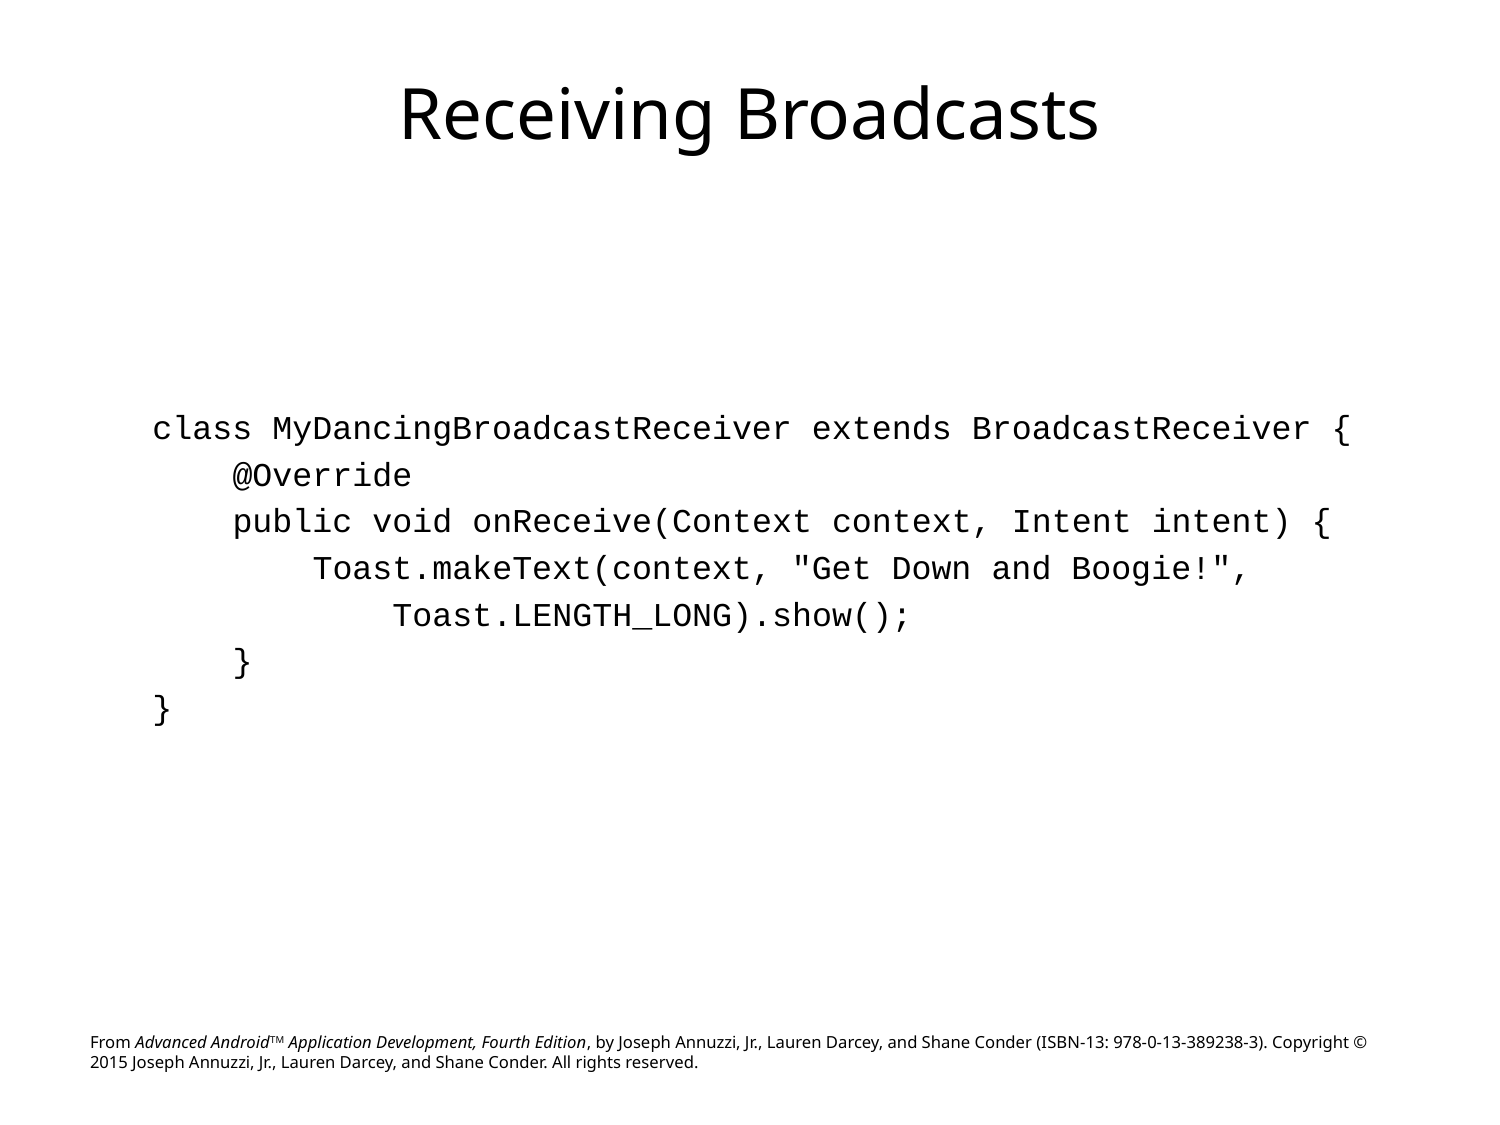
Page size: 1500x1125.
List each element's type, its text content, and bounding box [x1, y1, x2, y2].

list class MyDancingBroadcastReceiver extends BroadcastReceiver { @Override public void onReceive(Context context, Intent intent) { Toast.makeText(context, "Get Down and Boogie!", Toast.LENGTH_LONG).show(); } } [75, 212, 1425, 1005]
title Receiving Broadcasts [75, 45, 1425, 188]
footer From Advanced AndroidTM Application Development, Fourth Edition, by Joseph Annuzzi, Jr., Lauren Darcey, and Shane Conder (ISBN-13: 978-0-13-389238-3). Copyright © 2015 Joseph Annuzzi, Jr., Lauren Darcey, and Shane Conder. All rights reserved. [74, 1024, 1426, 1103]
